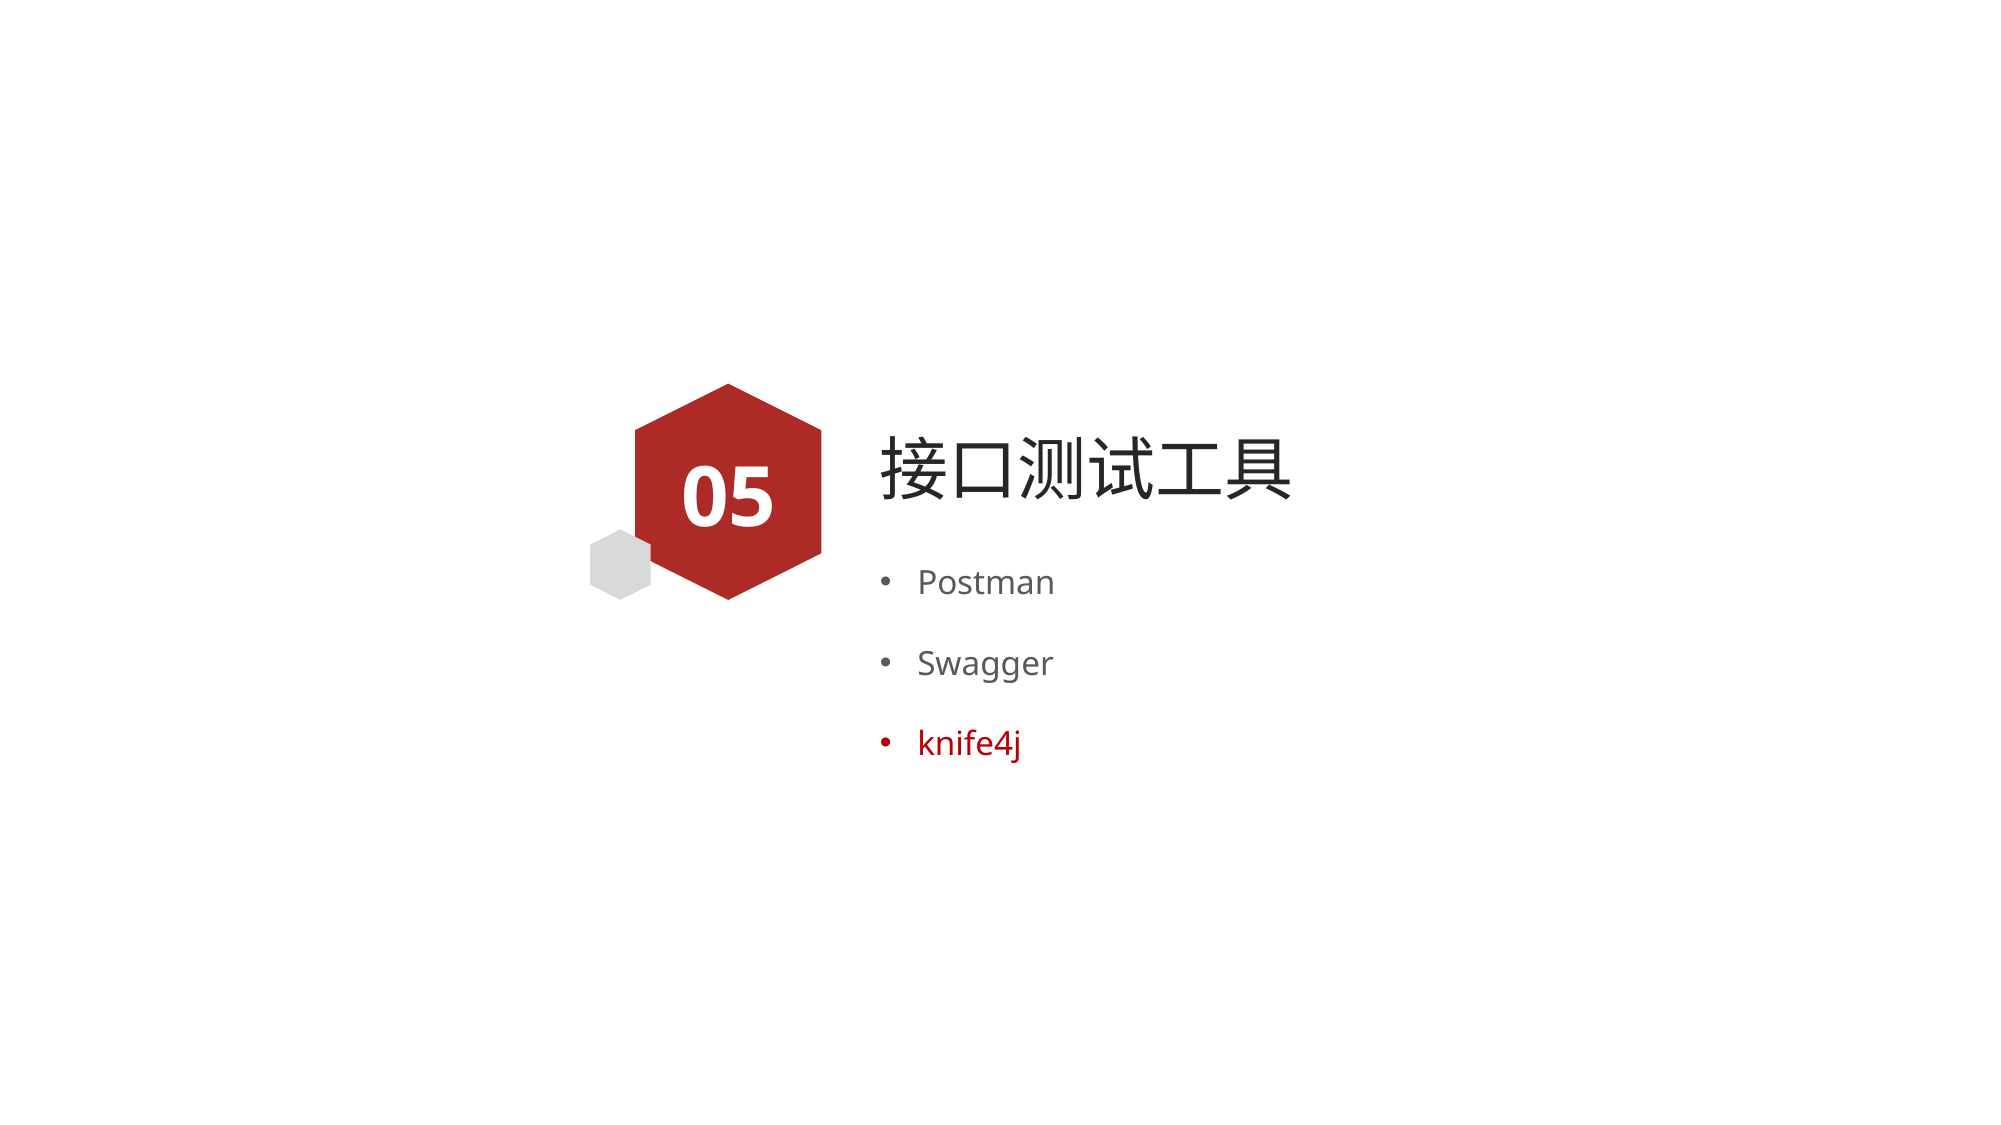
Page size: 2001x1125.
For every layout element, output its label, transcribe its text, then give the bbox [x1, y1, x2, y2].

list 05 [636, 404, 822, 594]
title 接口测试工具 [864, 427, 1969, 518]
list Postman Swagger knife4j [864, 533, 1762, 867]
